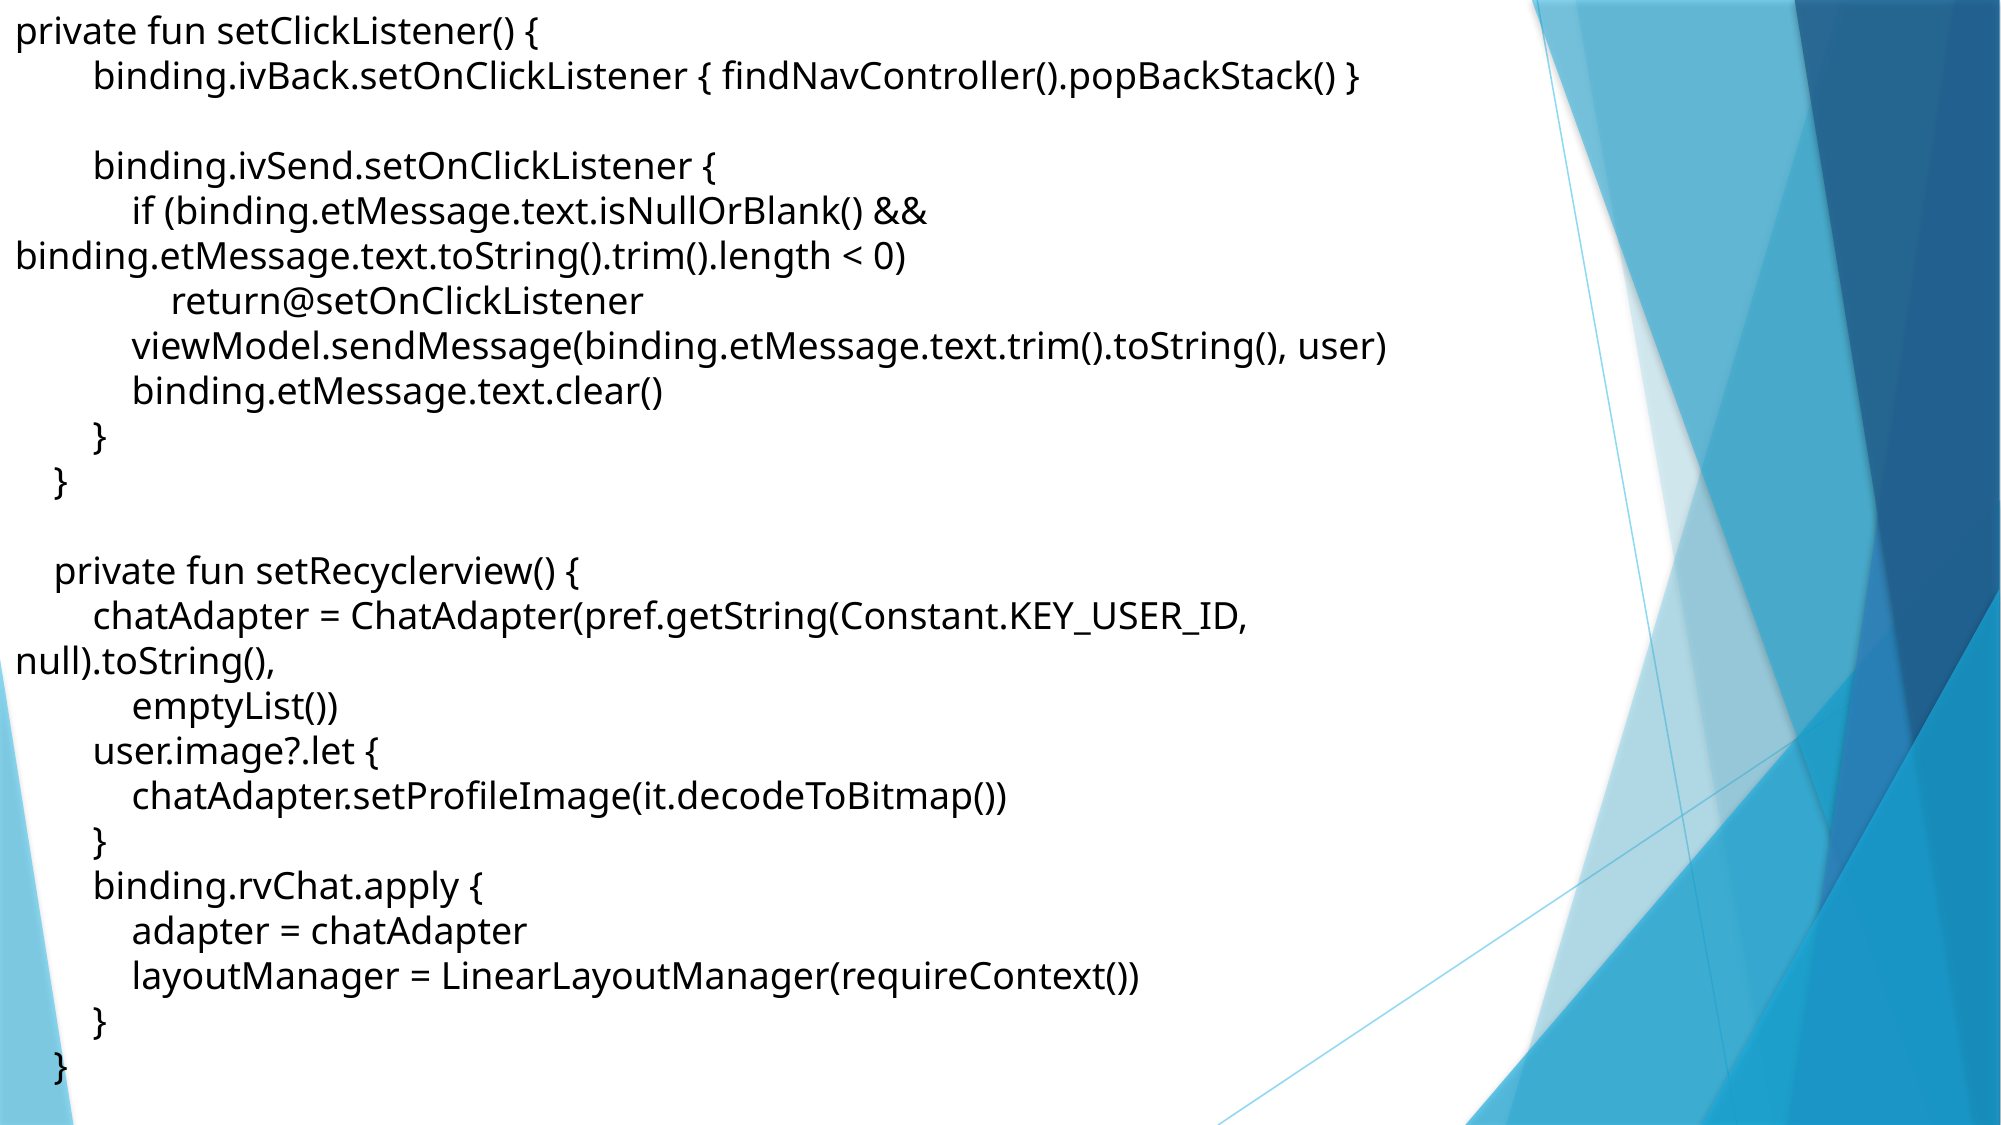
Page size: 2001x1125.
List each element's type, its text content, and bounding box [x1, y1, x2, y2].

text_box private fun setClickListener() { binding.ivBack.setOnClickListener { findNavController().popBackStack() } binding.ivSend.setOnClickListener { if (binding.etMessage.text.isNullOrBlank() && binding.etMessage.text.toString().trim().length < 0) return@setOnClickListener viewModel.sendMessage(binding.etMessage.text.trim().toString(), user) binding.etMessage.text.clear() } } private fun setRecyclerview() { chatAdapter = ChatAdapter(pref.getString(Constant.KEY_USER_ID, null).toString(), emptyList()) user.image?.let { chatAdapter.setProfileImage(it.decodeToBitmap()) } binding.rvChat.apply { adapter = chatAdapter layoutManager = LinearLayoutManager(requireContext()) } } [0, 0, 1500, 1125]
